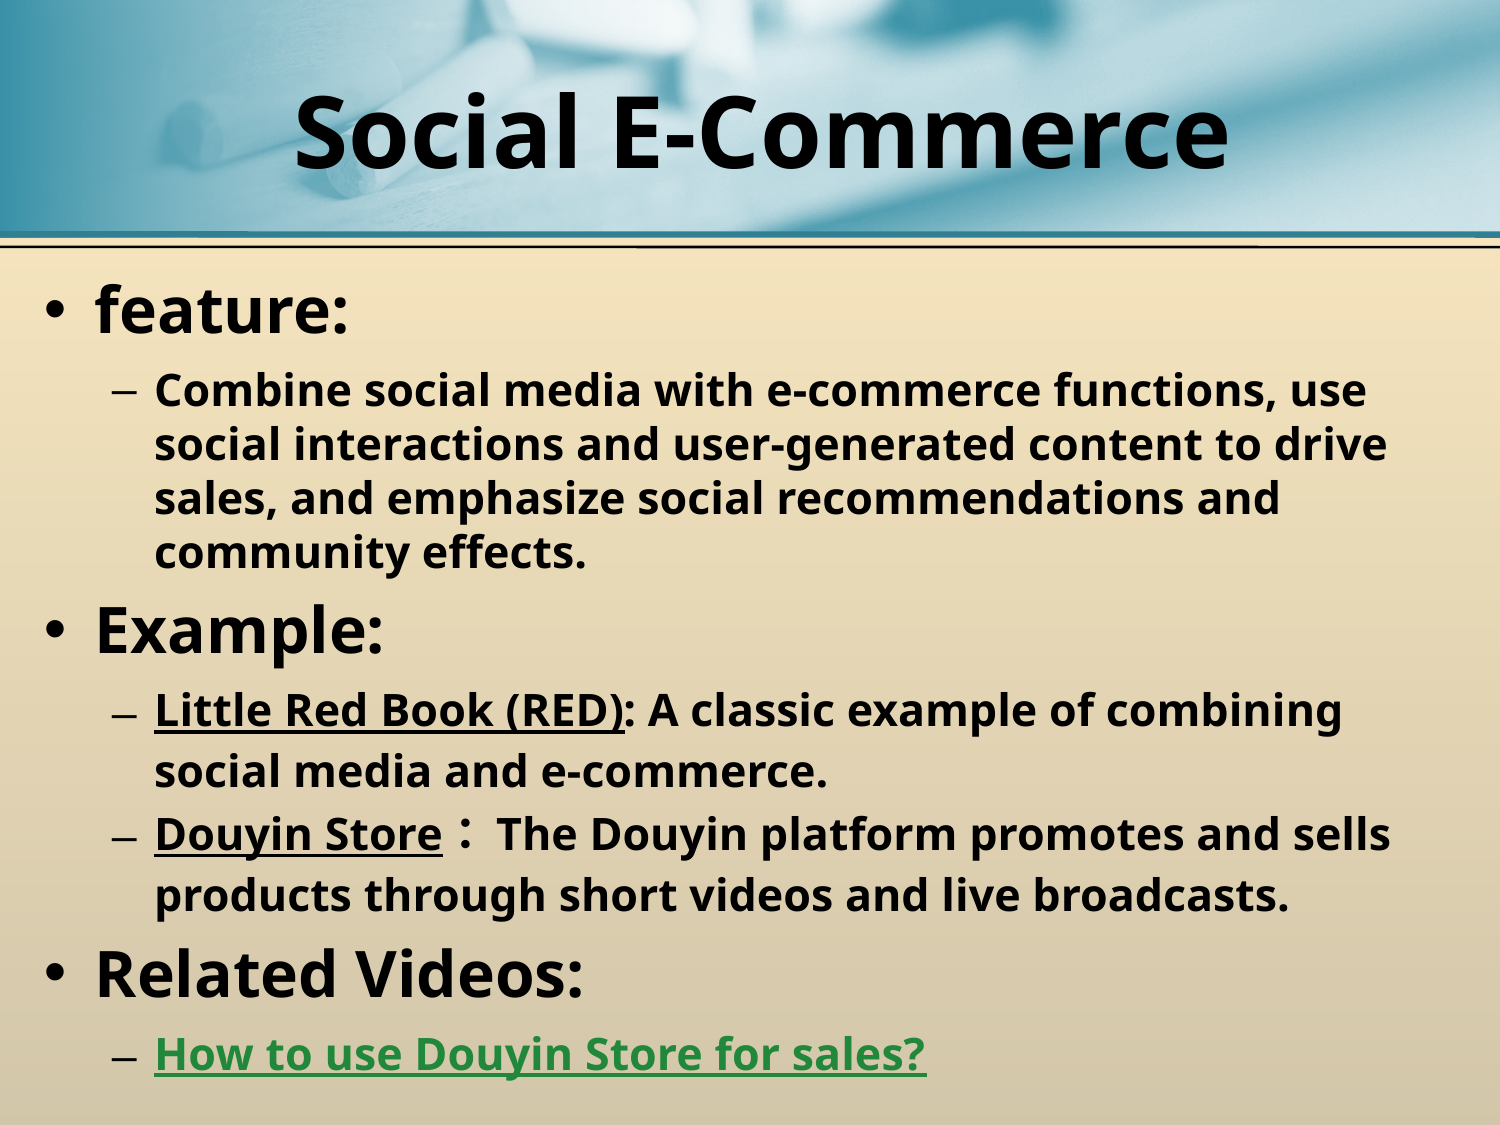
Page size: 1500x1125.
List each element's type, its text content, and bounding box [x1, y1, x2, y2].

title Social E-Commerce [45, 24, 1481, 233]
list feature: Combine social media with e-commerce functions, use social interactions and user-generated content to drive sales, and emphasize social recommendations and community effects. Example: Little Red Book (RED): A classic example of combining social media and e-commerce. Douyin Store：The Douyin platform promotes and sells products through short videos and live broadcasts. Related Videos: How to use Douyin Store for sales? [29, 262, 1481, 1103]
